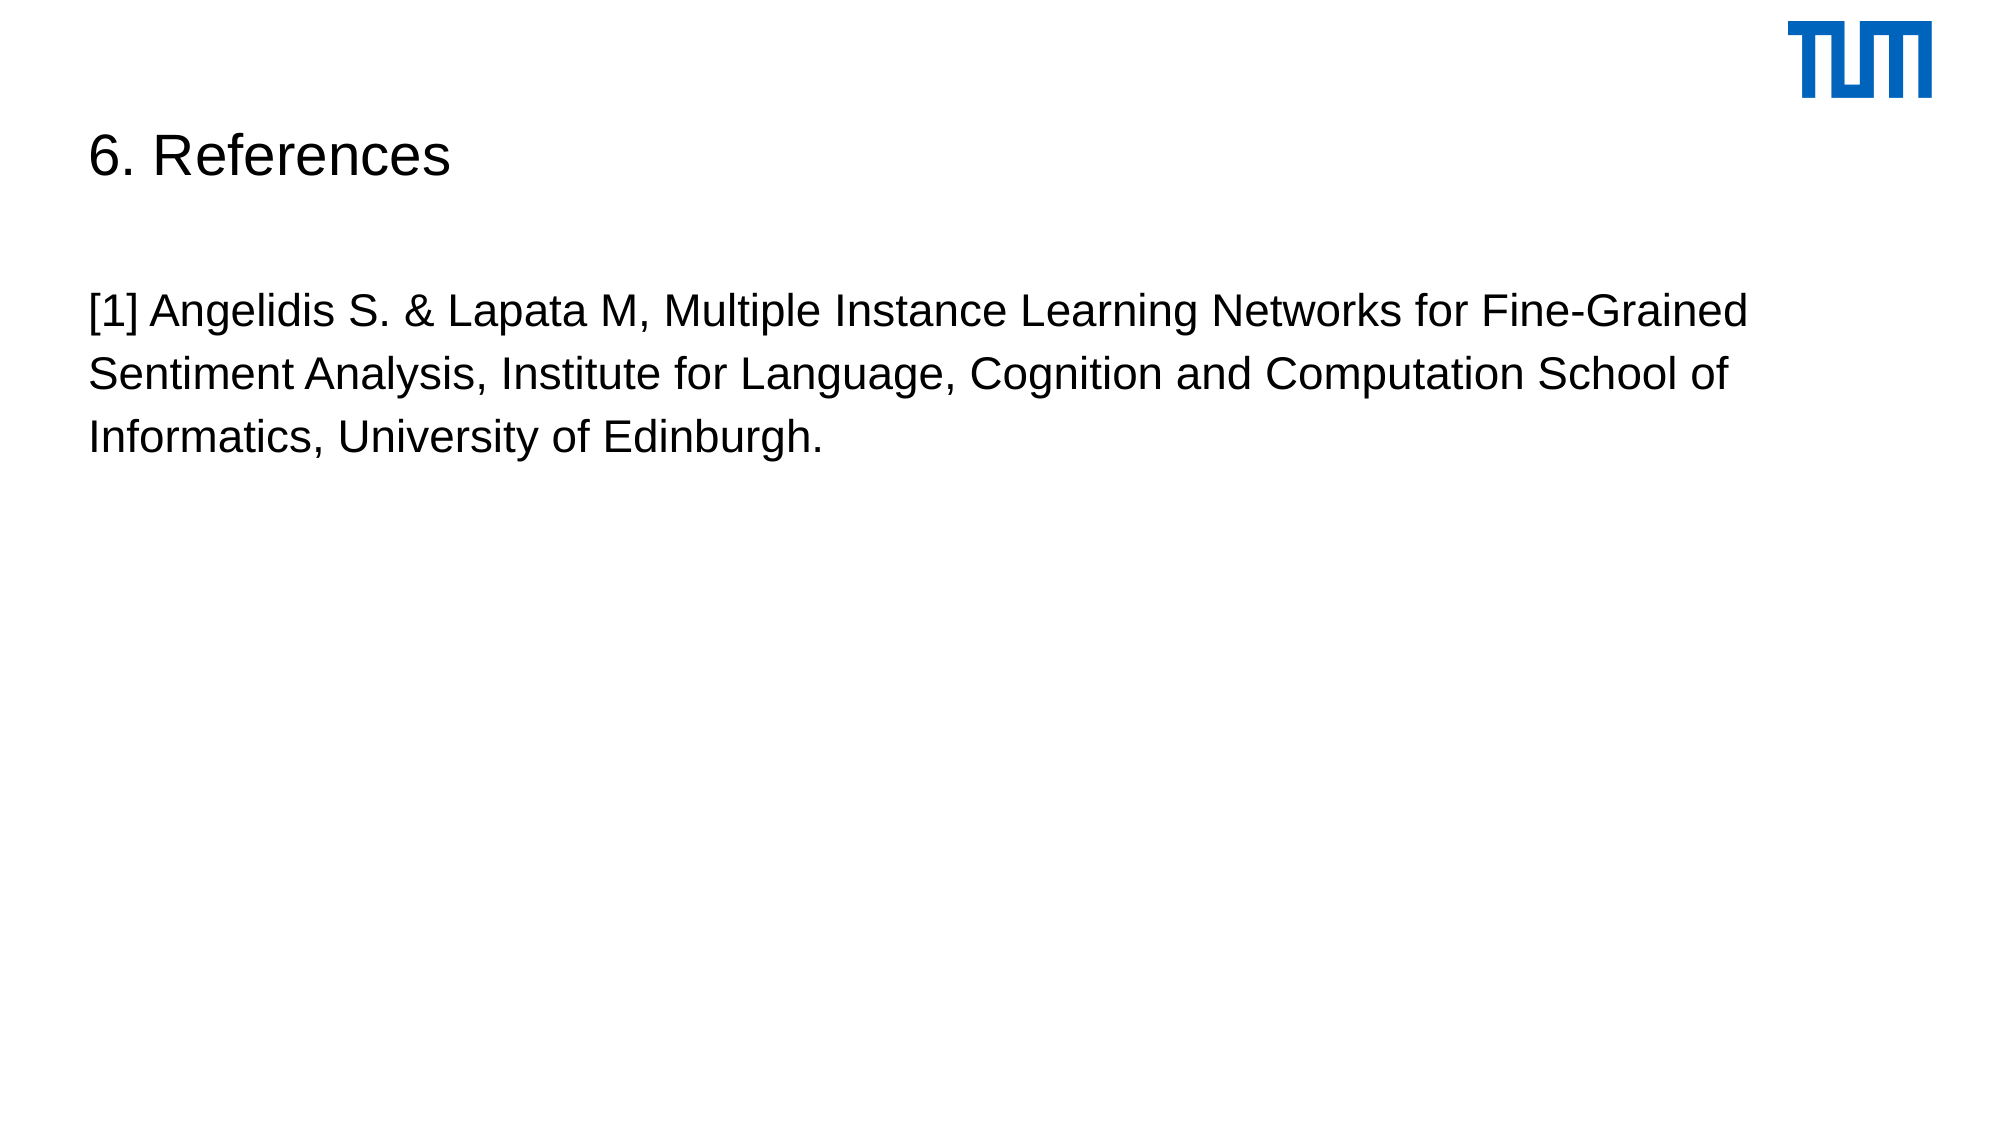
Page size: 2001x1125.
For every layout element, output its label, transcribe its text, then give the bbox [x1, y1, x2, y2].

picture [1788, 21, 1932, 97]
list [1] Angelidis S. & Lapata M, Multiple Instance Learning Networks for Fine-Grained Sentiment Analysis, Institute for Language, Cognition and Computation School of Informatics, University of Edinburgh. [68, 252, 1932, 1000]
title 6. References [68, 97, 1932, 223]
